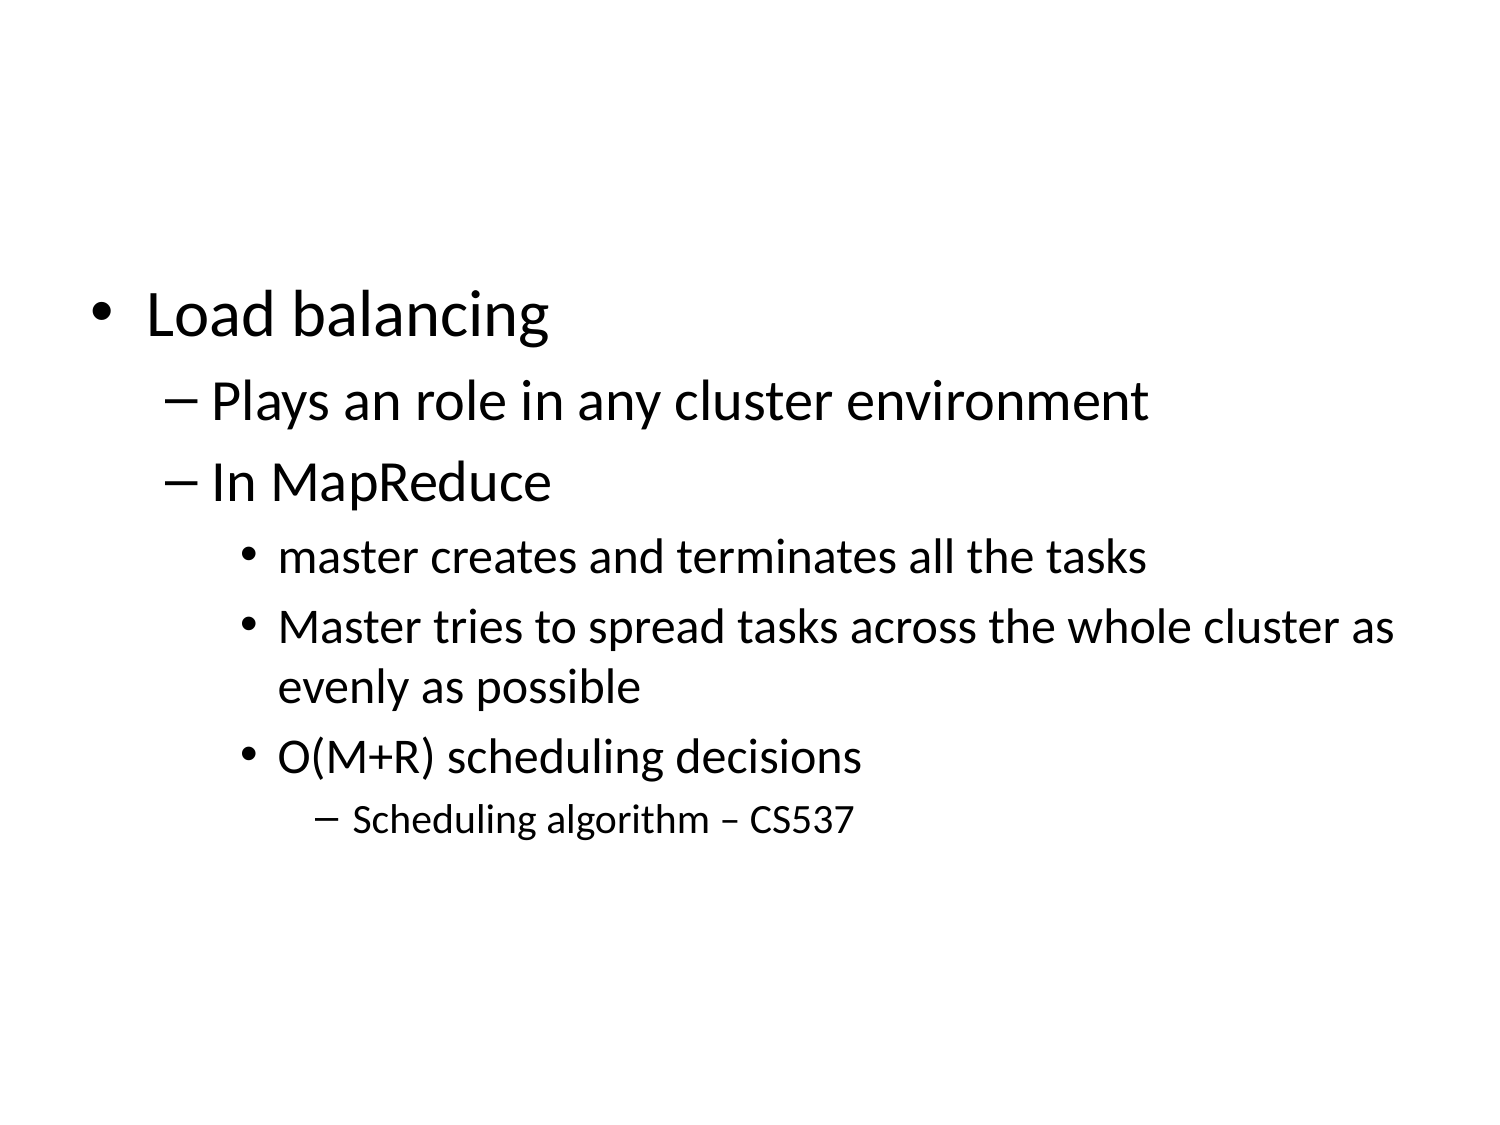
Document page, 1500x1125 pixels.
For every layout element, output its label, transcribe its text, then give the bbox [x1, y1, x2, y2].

list Load balancing Plays an role in any cluster environment In MapReduce master creates and terminates all the tasks Master tries to spread tasks across the whole cluster as evenly as possible O(M+R) scheduling decisions Scheduling algorithm – CS537 [75, 262, 1425, 1005]
